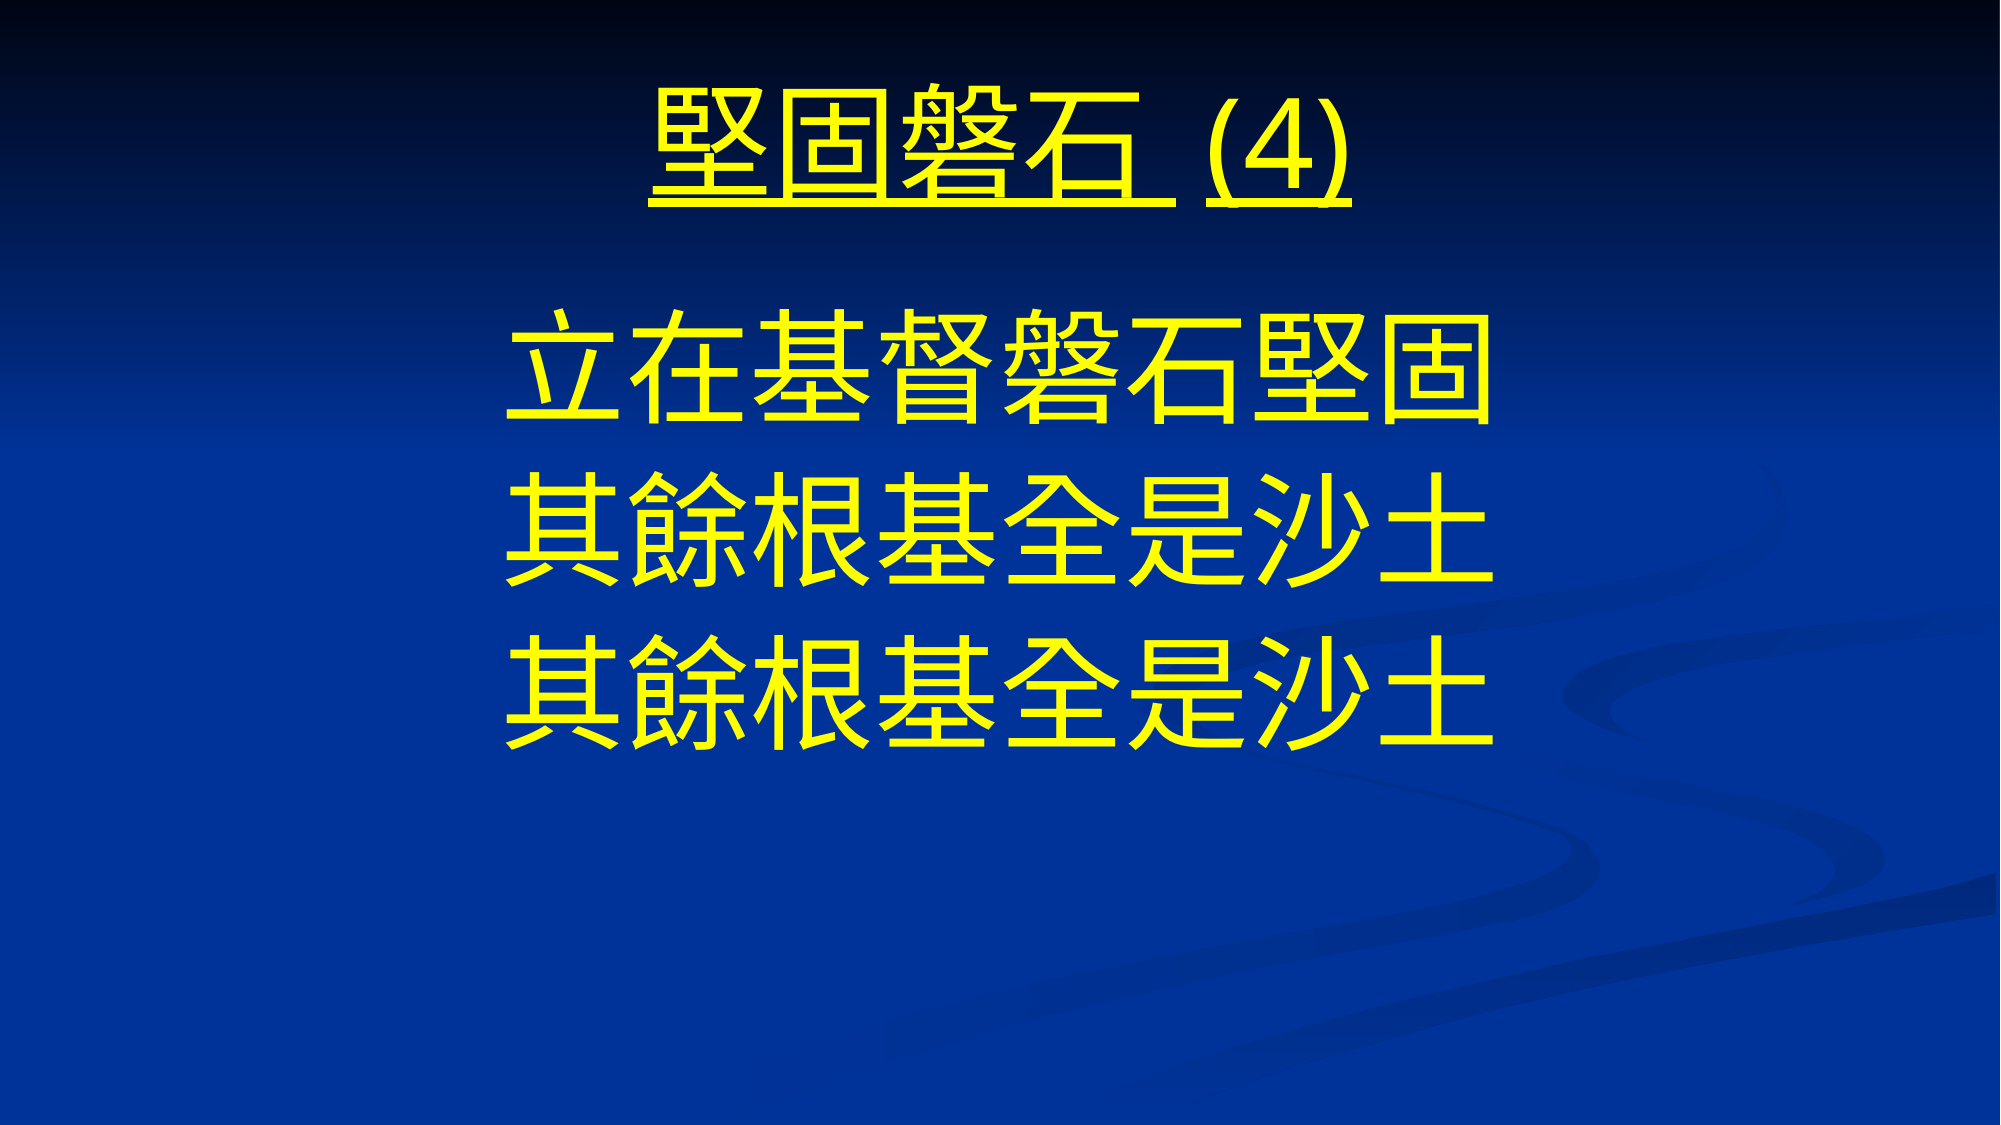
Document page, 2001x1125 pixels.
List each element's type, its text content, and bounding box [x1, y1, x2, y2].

title 堅固磐石 (4) [99, 45, 1900, 233]
list 立在基督磐石堅固 其餘根基全是沙土 其餘根基全是沙土 [54, 282, 1945, 1025]
